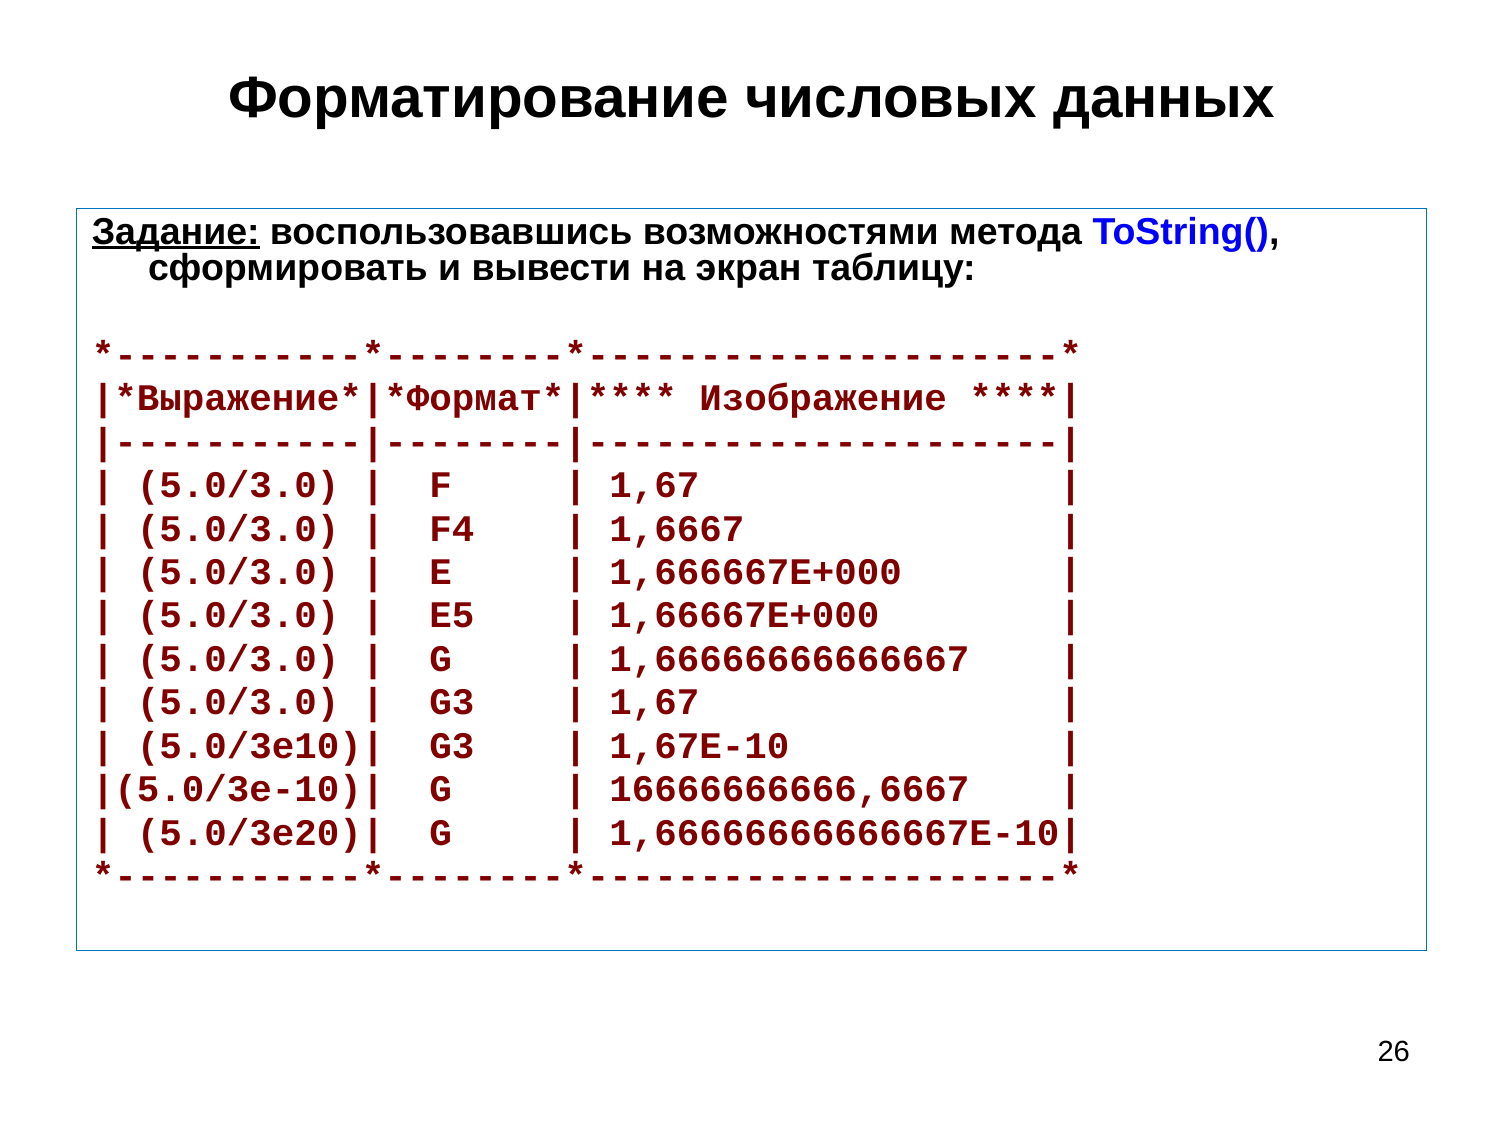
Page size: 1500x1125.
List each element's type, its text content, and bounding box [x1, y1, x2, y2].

title Форматирование числовых данных [76, 0, 1427, 188]
slide_number 26 [1074, 1024, 1426, 1103]
list Задание: воспользовавшись возможностями метода ToString(), сформировать и вывести на экран таблицу: *-----------*--------*---------------------* |*Выражение*|*Формат*|**** Изображение ****| |-----------|--------|---------------------| | (5.0/3.0) | F | 1,67 | | (5.0/3.0) | F4 | 1,6667 | | (5.0/3.0) | E | 1,666667E+000 | | (5.0/3.0) | E5 | 1,66667E+000 | | (5.0/3.0) | G | 1,66666666666667 | | (5.0/3.0) | G3 | 1,67 | | (5.0/3e10)| G3 | 1,67E-10 | |(5.0/3e-10)| G | 16666666666,6667 | | (5.0/3e20)| G | 1,66666666666667E-10| *-----------*--------*---------------------* [76, 208, 1427, 951]
